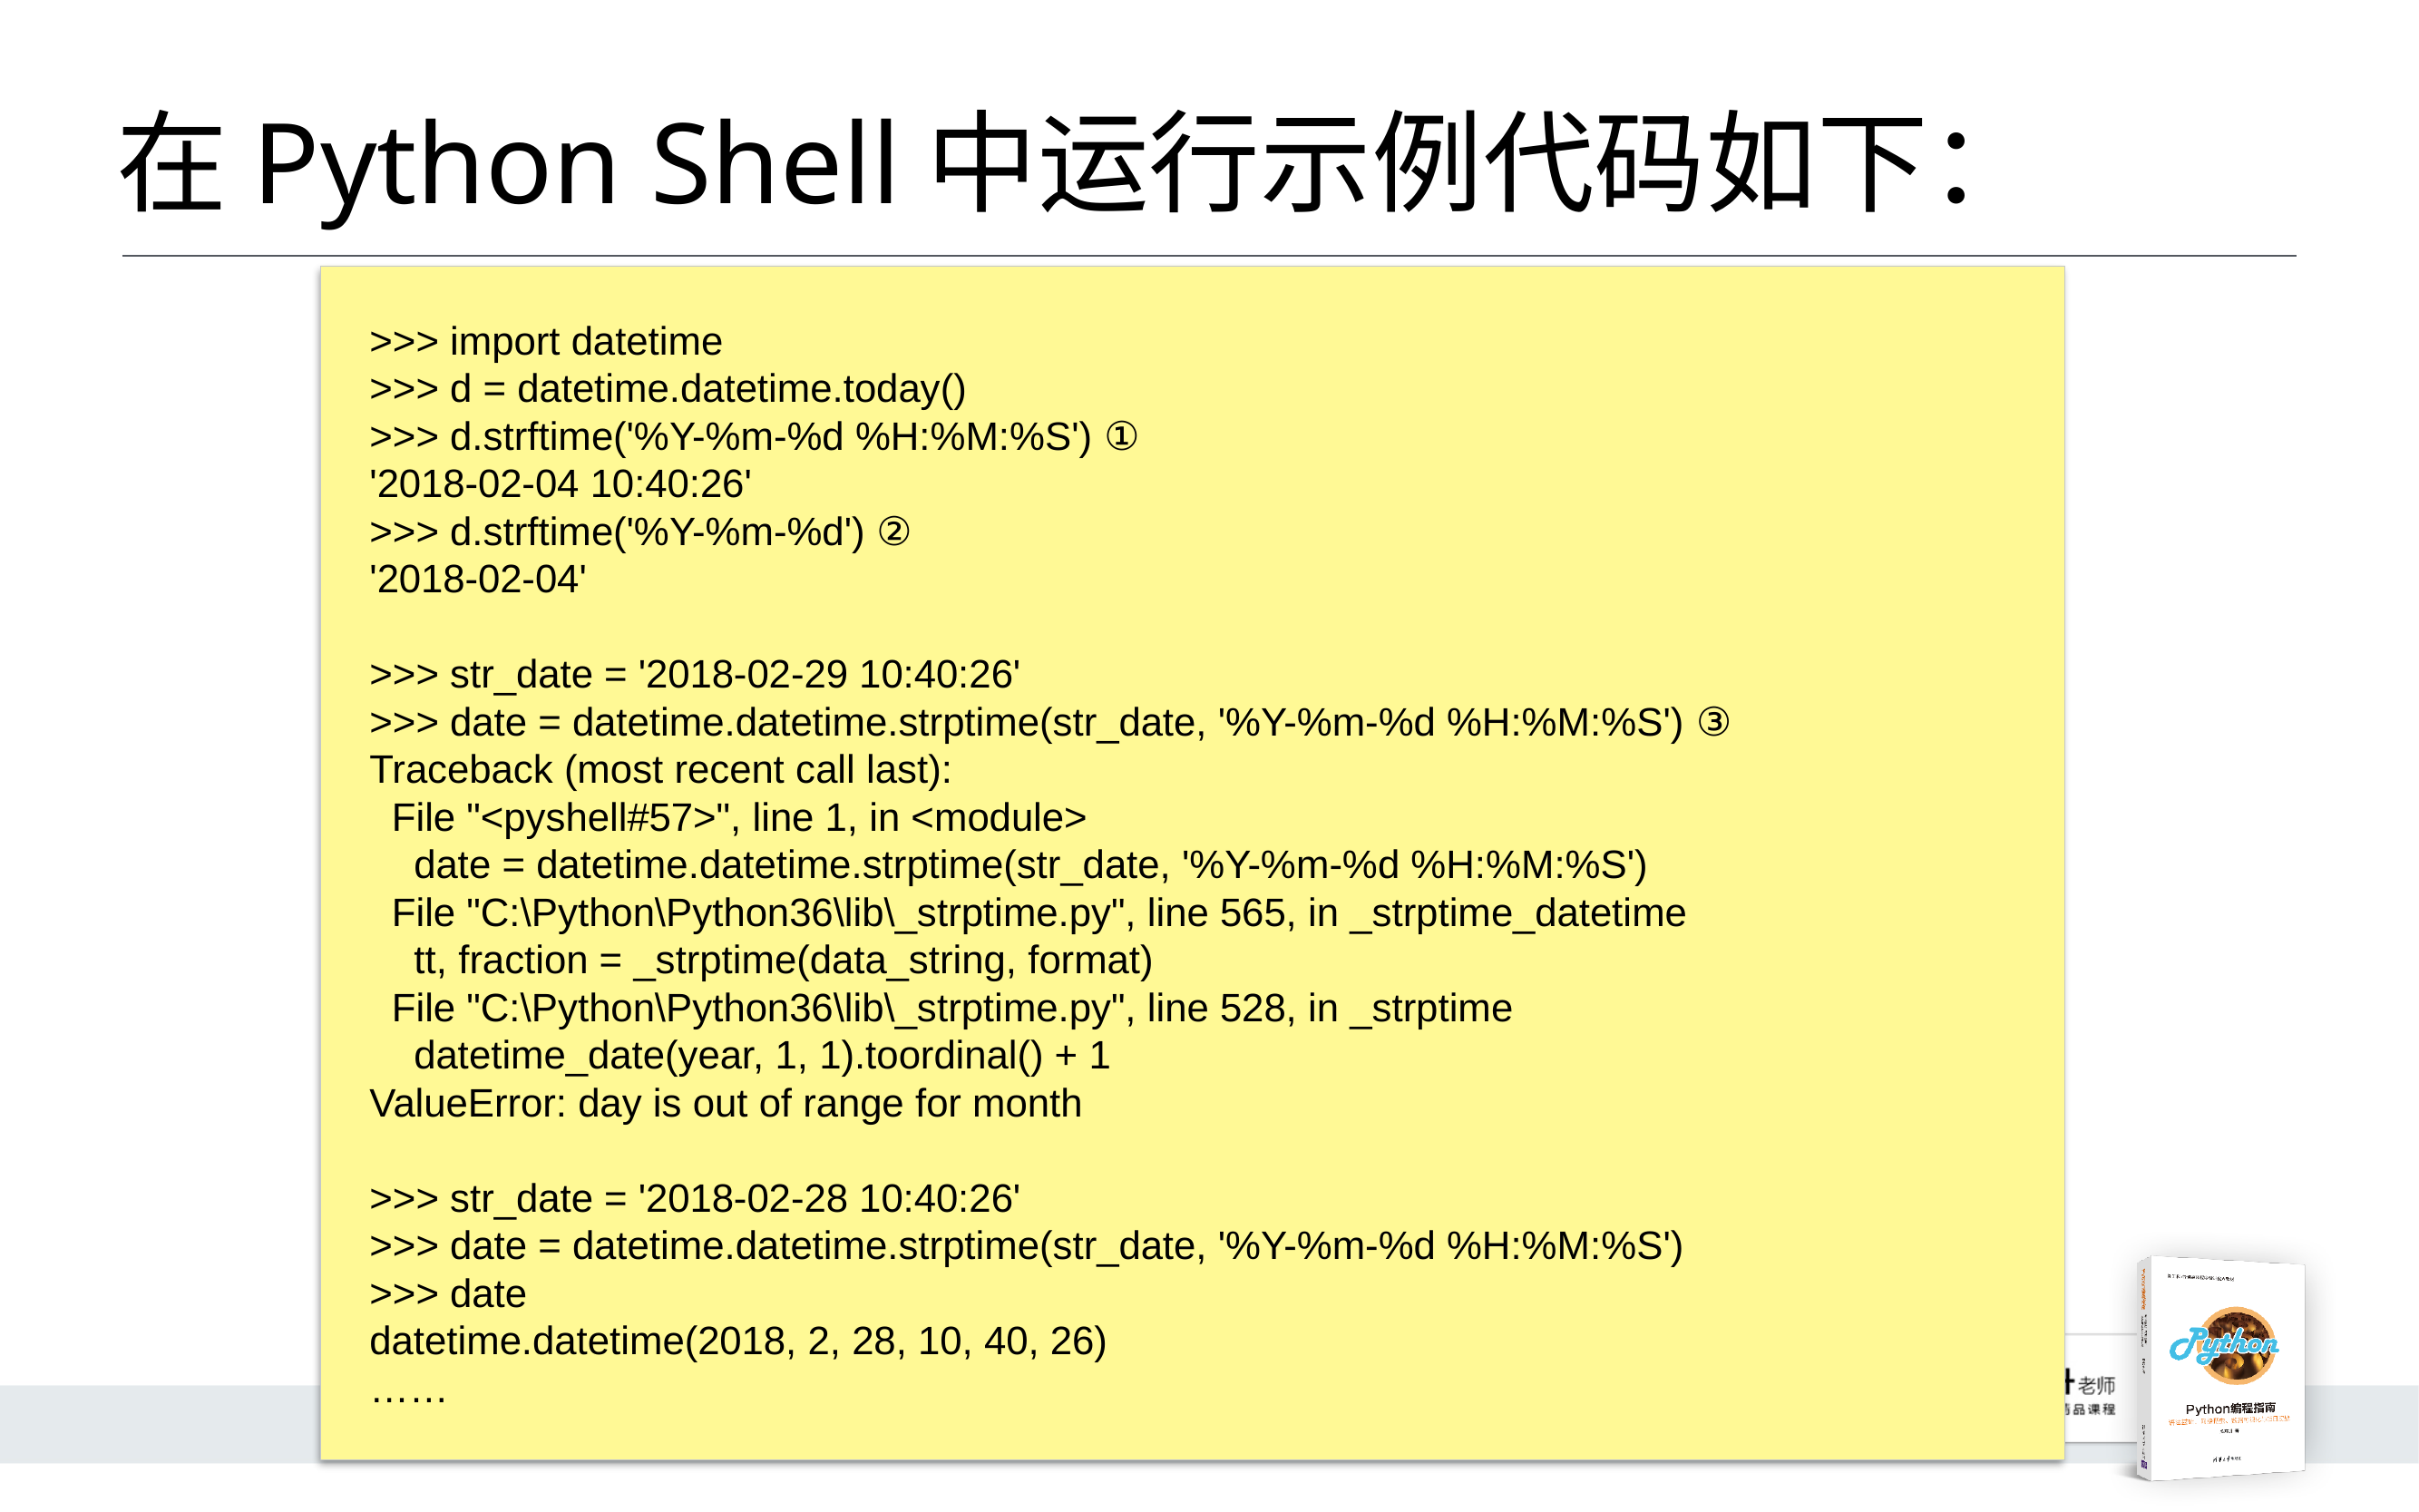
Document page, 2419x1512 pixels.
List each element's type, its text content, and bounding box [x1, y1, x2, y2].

text_box >>> import datetime >>> d = datetime.datetime.today() >>> d.strftime('%Y-%m-%d %H:%M:%S') ① '2018-02-04 10:40:26' >>> d.strftime('%Y-%m-%d') ② '2018-02-04' >>> str_date = '2018-02-29 10:40:26' >>> date = datetime.datetime.strptime(str_date, '%Y-%m-%d %H:%M:%S') ③ Traceback (most recent call last): File "<pyshell#57>", line 1, in <module> date = datetime.datetime.strptime(str_date, '%Y-%m-%d %H:%M:%S') File "C:\Python\Python36\lib\_strptime.py", line 565, in _strptime_datetime tt, fraction = _strptime(data_string, format) File "C:\Python\Python36\lib\_strptime.py", line 528, in _strptime datetime_date(year, 1, 1).toordinal() + 1 ValueError: day is out of range for month >>> str_date = '2018-02-28 10:40:26' >>> date = datetime.datetime.strptime(str_date, '%Y-%m-%d %H:%M:%S') >>> date datetime.datetime(2018, 2, 28, 10, 40, 26) …… [320, 265, 2064, 1459]
picture [0, 0, 2419, 1512]
title 在Python Shell中运行示例代码如下： [107, 83, 2148, 237]
